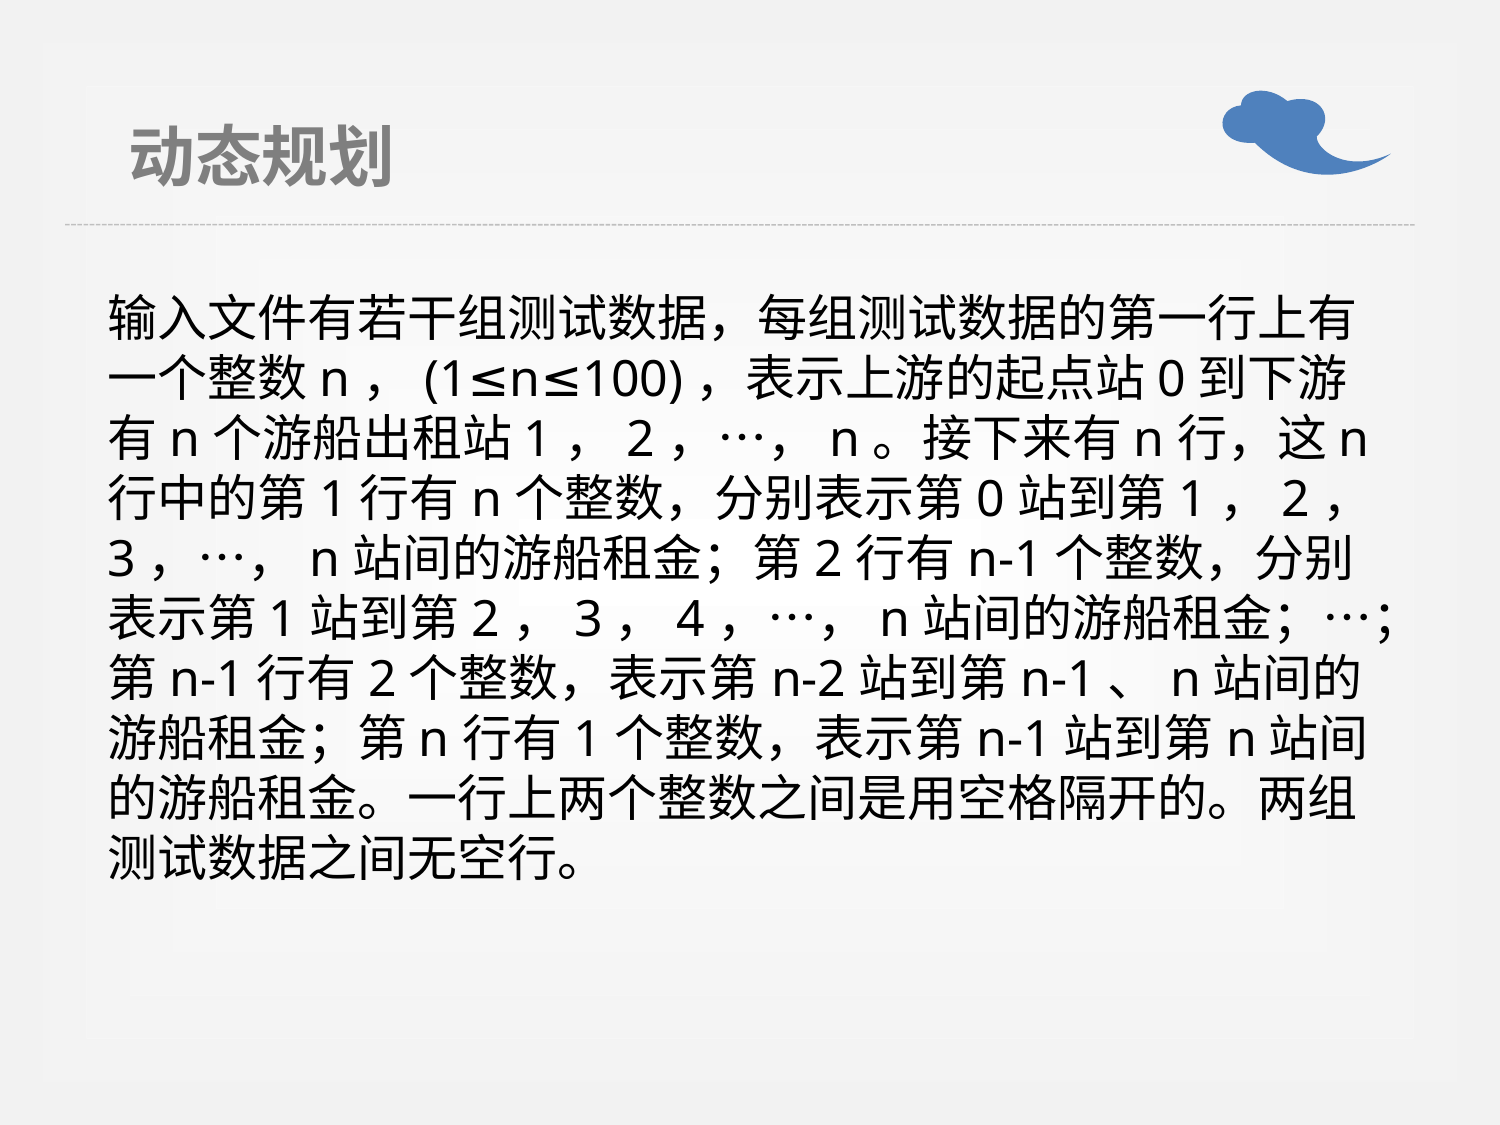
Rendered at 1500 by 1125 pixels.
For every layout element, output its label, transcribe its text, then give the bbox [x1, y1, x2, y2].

text_box [1222, 90, 1391, 175]
text_box 动态规划 [113, 99, 411, 202]
text_box 输入文件有若干组测试数据，每组测试数据的第一行上有一个整数n，(1≤n≤100)，表示上游的起点站0到下游有n个游船出租站1，2，…，n。接下来有n行，这n行中的第1行有n个整数，分别表示第0站到第1，2，3，…，n站间的游船租金；第2行有n-1个整数，分别表示第1站到第2，3，4，…，n站间的游船租金；…；第n-1行有2个整数，表示第n-2站到第n-1、n站间的游船租金；第n行有1个整数，表示第n-1站到第n站间的游船租金。一行上两个整数之间是用空格隔开的。两组测试数据之间无空行。 [92, 278, 1389, 954]
